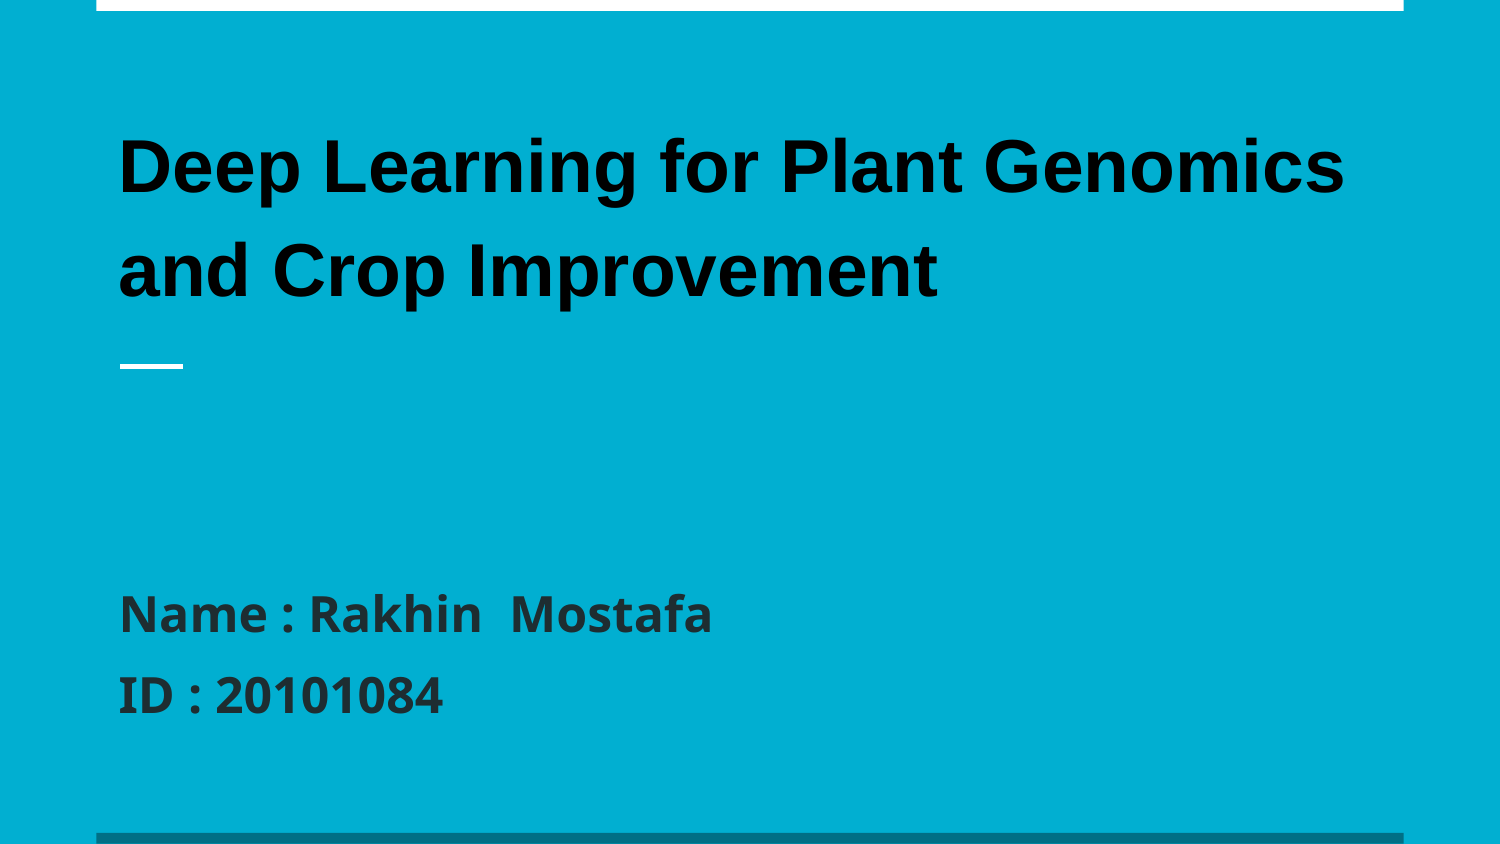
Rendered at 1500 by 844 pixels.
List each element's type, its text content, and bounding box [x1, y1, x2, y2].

title Deep Learning for Plant Genomics and Crop Improvement [103, 22, 1399, 327]
subtitle Name : Rakhin Mostafa ID : 20101084 [103, 529, 1399, 739]
